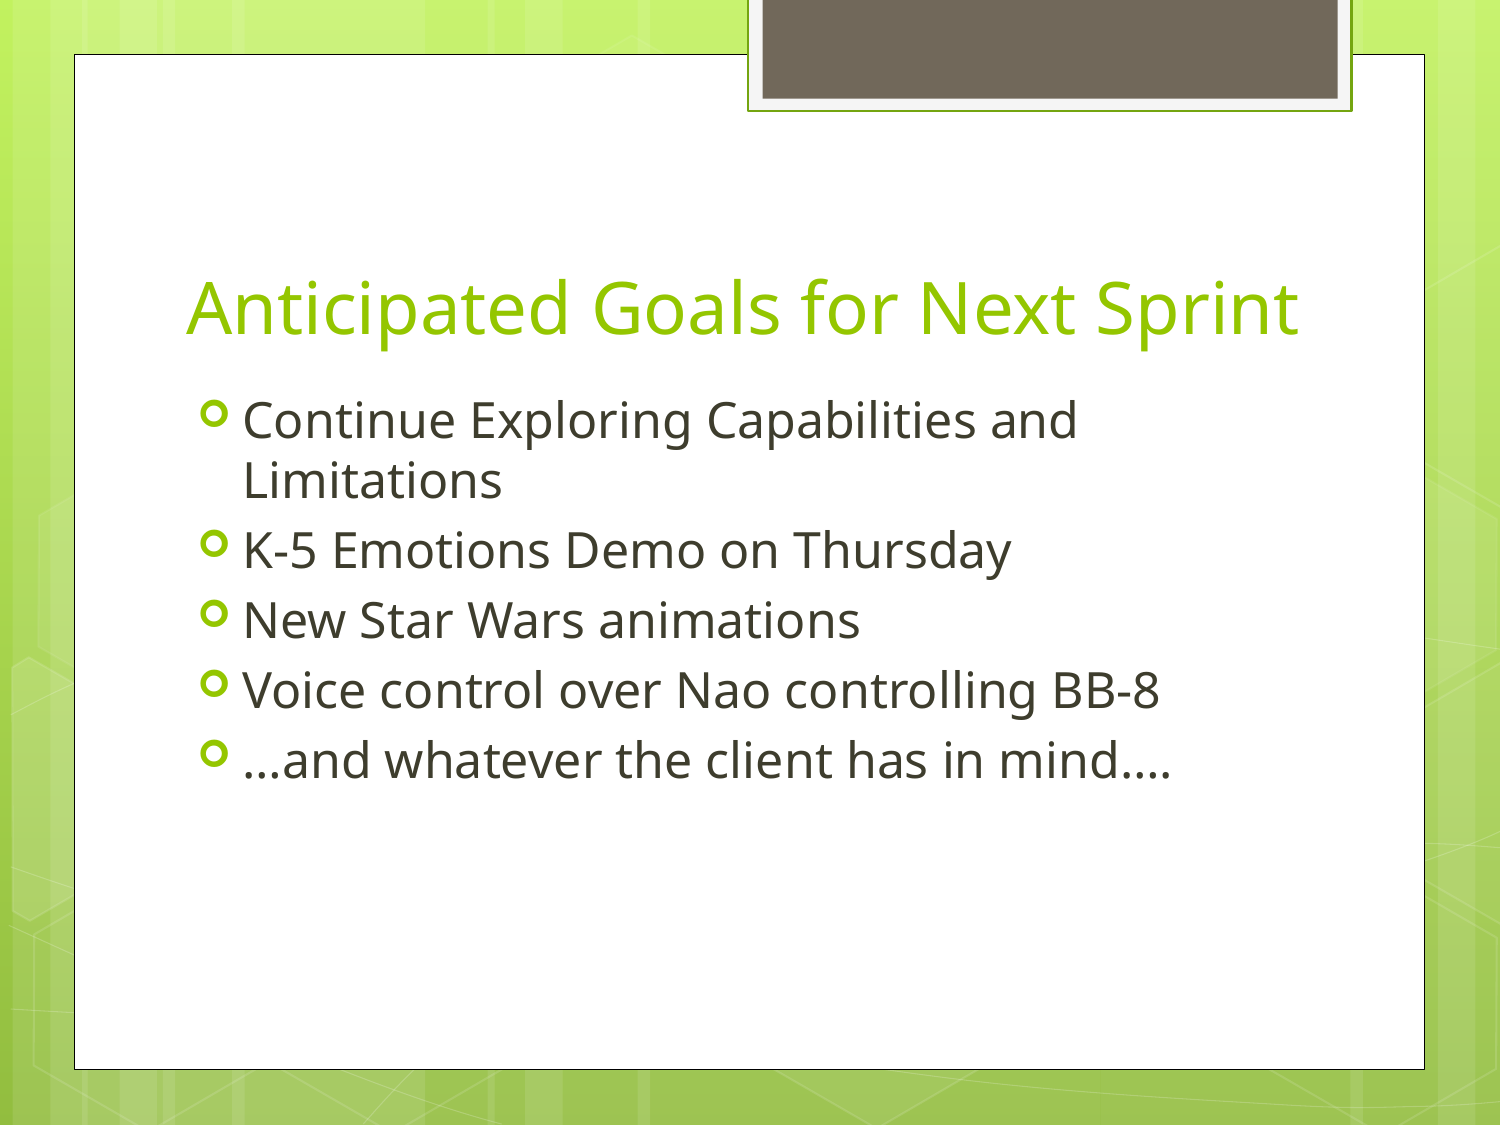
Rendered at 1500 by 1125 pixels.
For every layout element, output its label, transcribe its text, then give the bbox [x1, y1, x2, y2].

list Continue Exploring Capabilities and Limitations K-5 Emotions Demo on Thursday New Star Wars animations Voice control over Nao controlling BB-8 …and whatever the client has in mind…. [171, 381, 1283, 957]
title Anticipated Goals for Next Sprint [171, 168, 1324, 357]
